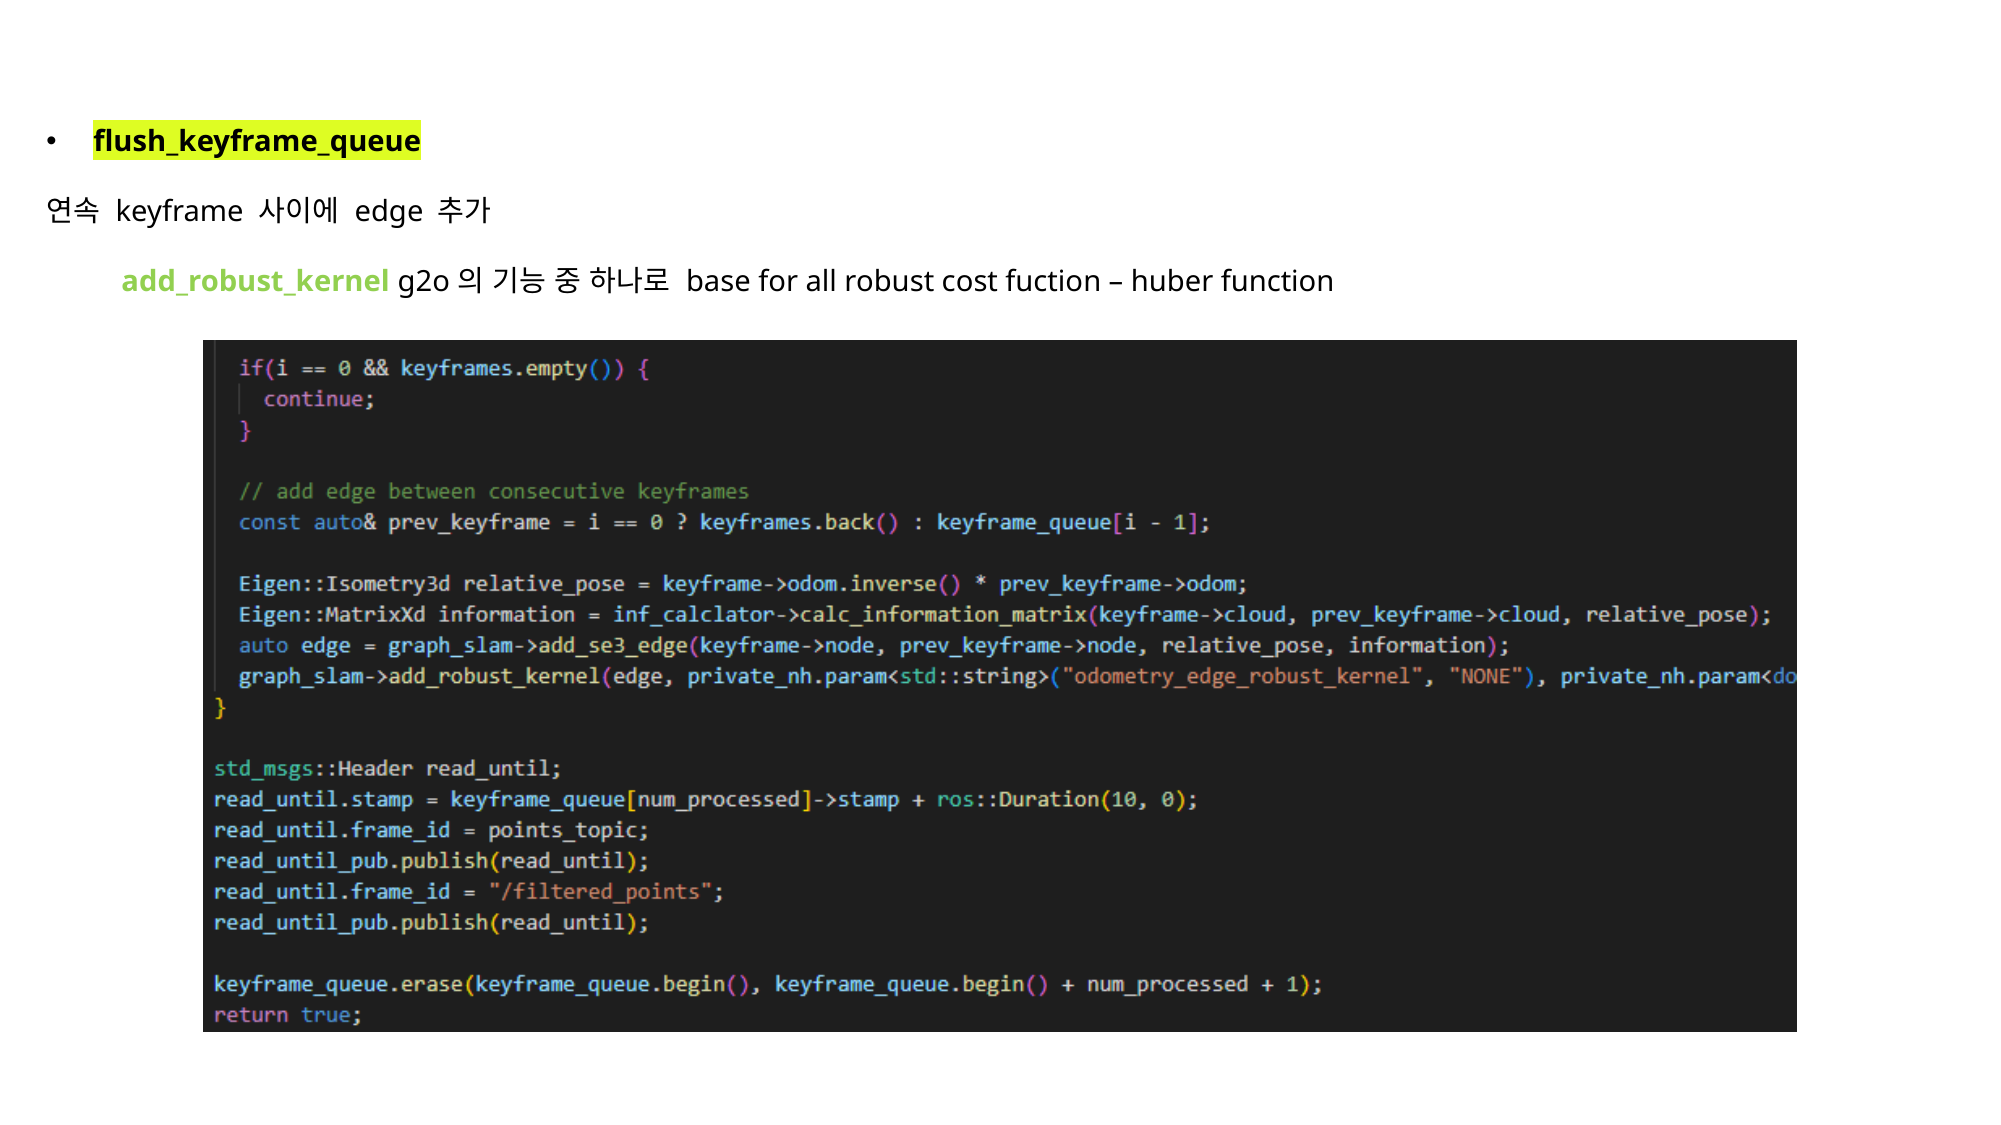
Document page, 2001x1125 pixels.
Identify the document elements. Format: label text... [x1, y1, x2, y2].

picture [203, 340, 1797, 1032]
text_box flush_keyframe_queue 연속 keyframe 사이에 edge 추가 add_robust_kernel g2o의 기능 중 하나로 base for all robust cost fuction – huber function [31, 44, 1969, 341]
